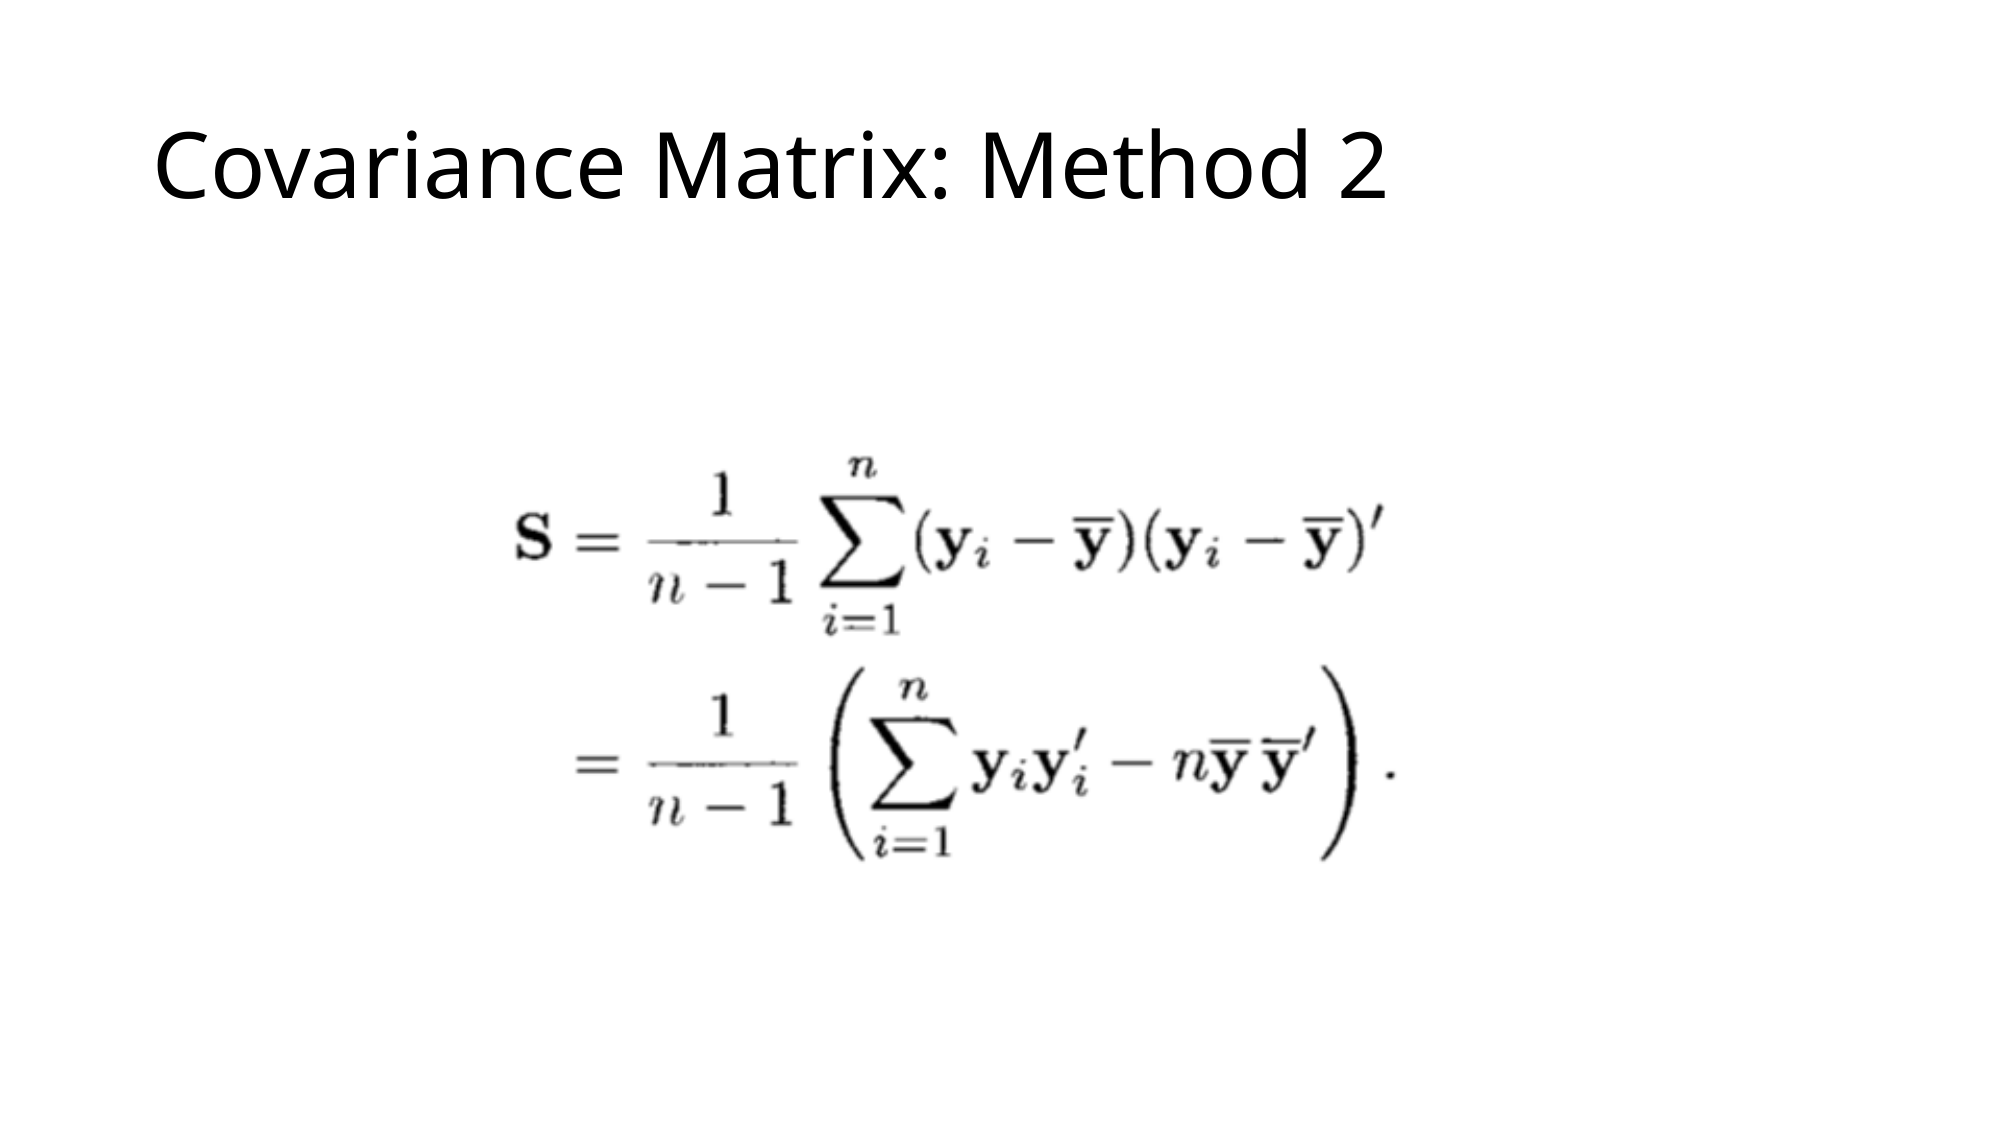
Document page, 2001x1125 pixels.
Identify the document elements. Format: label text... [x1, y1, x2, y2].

picture [459, 419, 1541, 893]
title Covariance Matrix: Method 2 [137, 59, 1863, 278]
